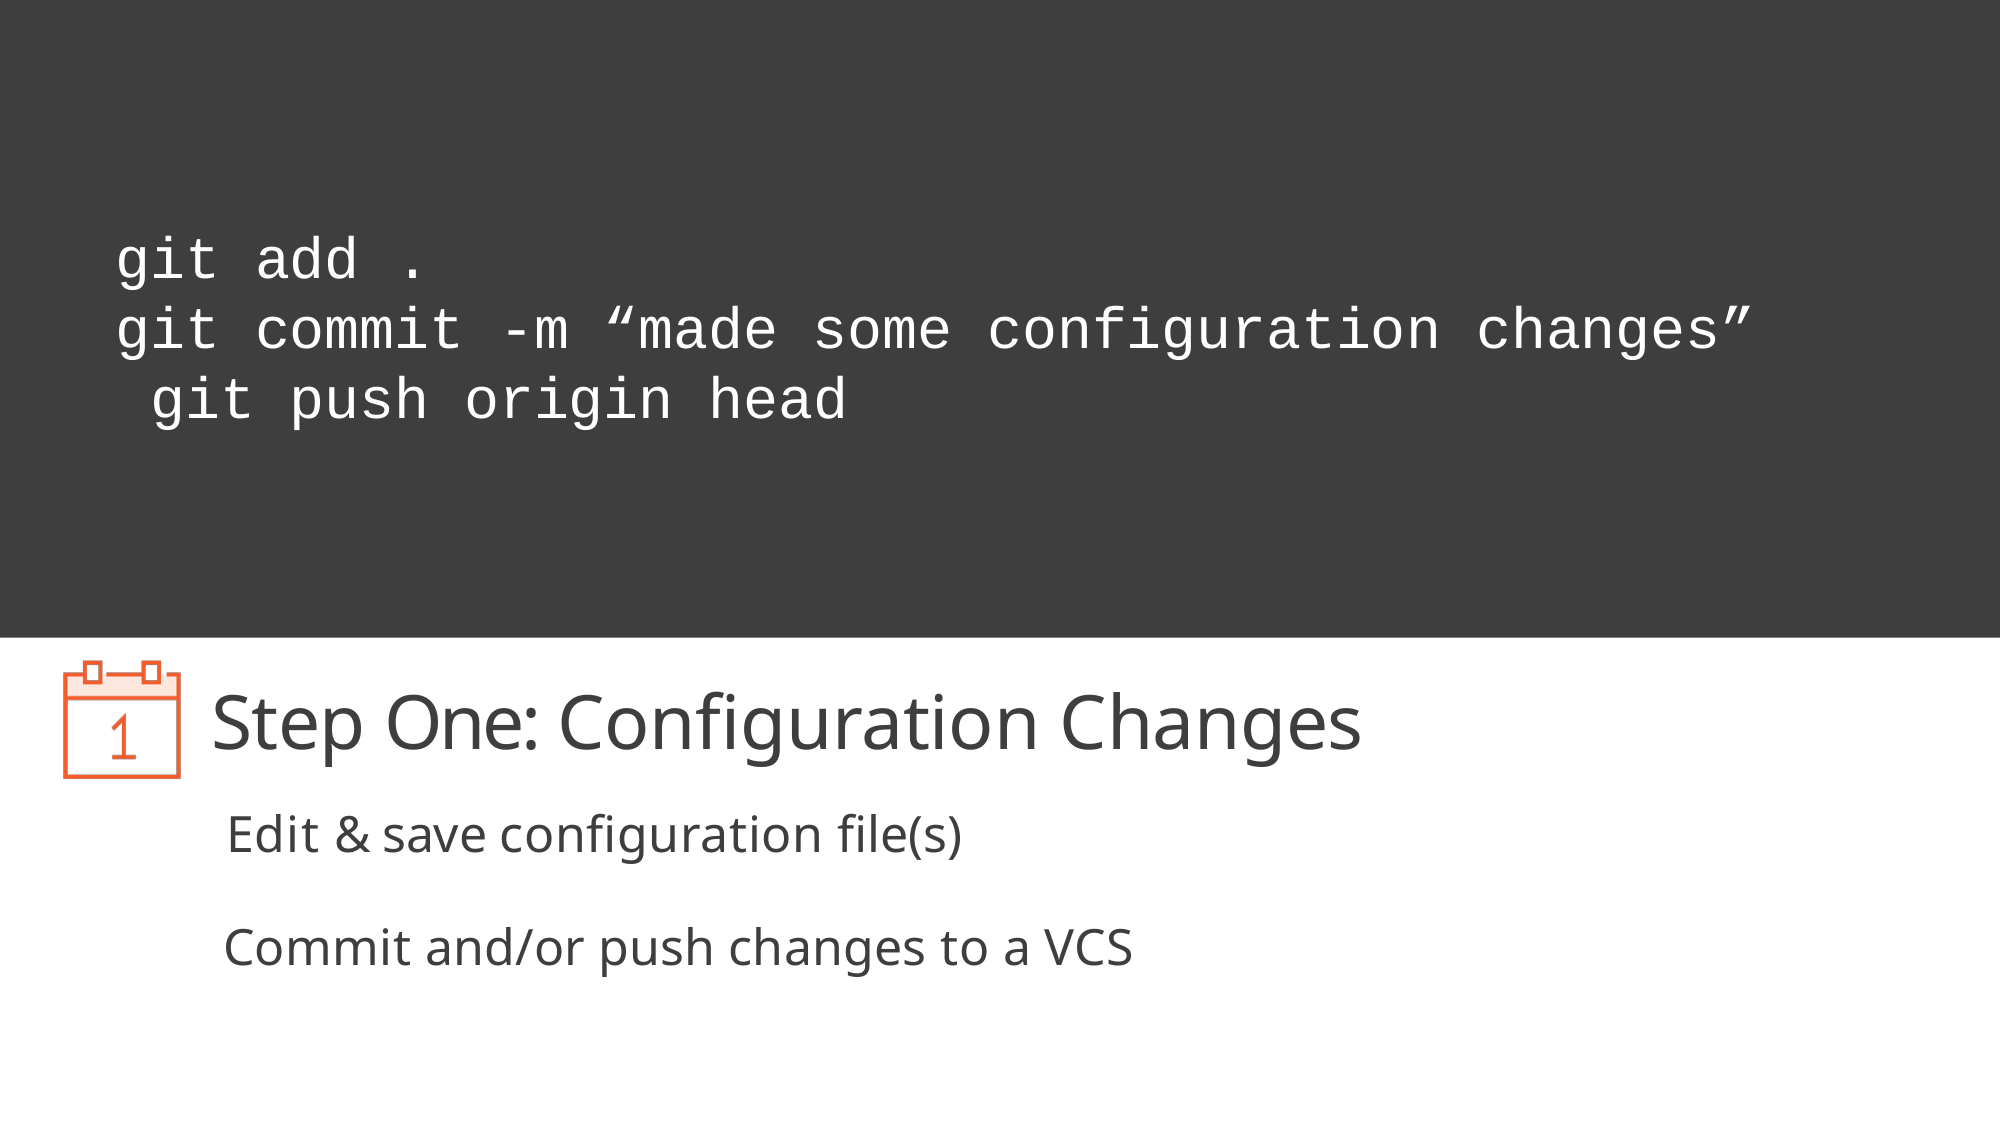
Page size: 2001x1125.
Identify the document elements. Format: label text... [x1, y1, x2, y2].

text_box [61, 658, 183, 781]
text_box [0, 0, 2000, 638]
title git add . git commit -m “made some configuration changes” git push origin head [113, 218, 1760, 431]
text_box Step One: Configuration Changes Edit & save configuration file(s) Commit and/or push changes to a VCS [209, 672, 1446, 975]
